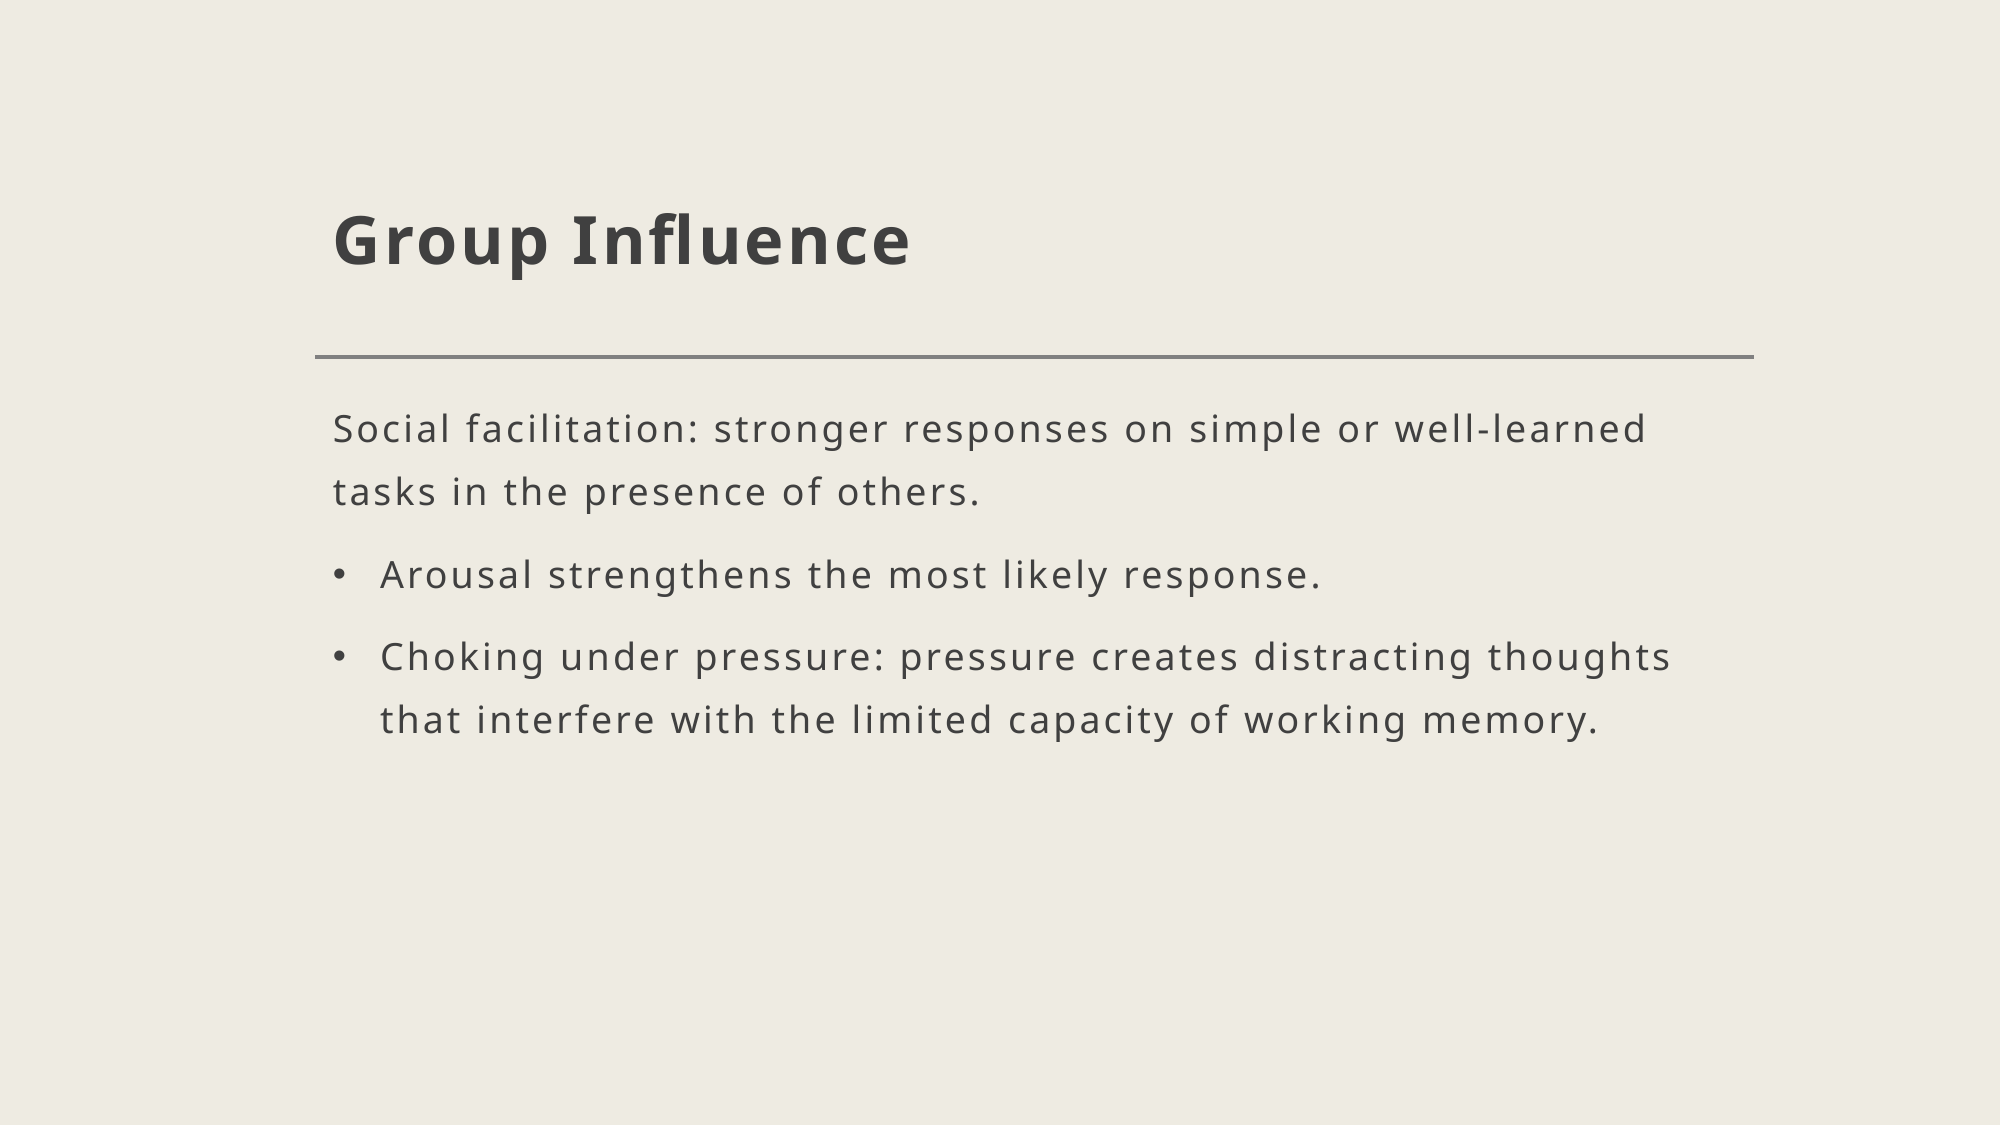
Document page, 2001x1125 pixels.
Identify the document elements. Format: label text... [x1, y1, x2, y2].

list Social facilitation: stronger responses on simple or well-learned tasks in the presence of others. Arousal strengthens the most likely response. Choking under pressure: pressure creates distracting thoughts that interfere with the limited capacity of working memory. [315, 369, 1754, 1125]
title Group Influence [315, 72, 1754, 294]
